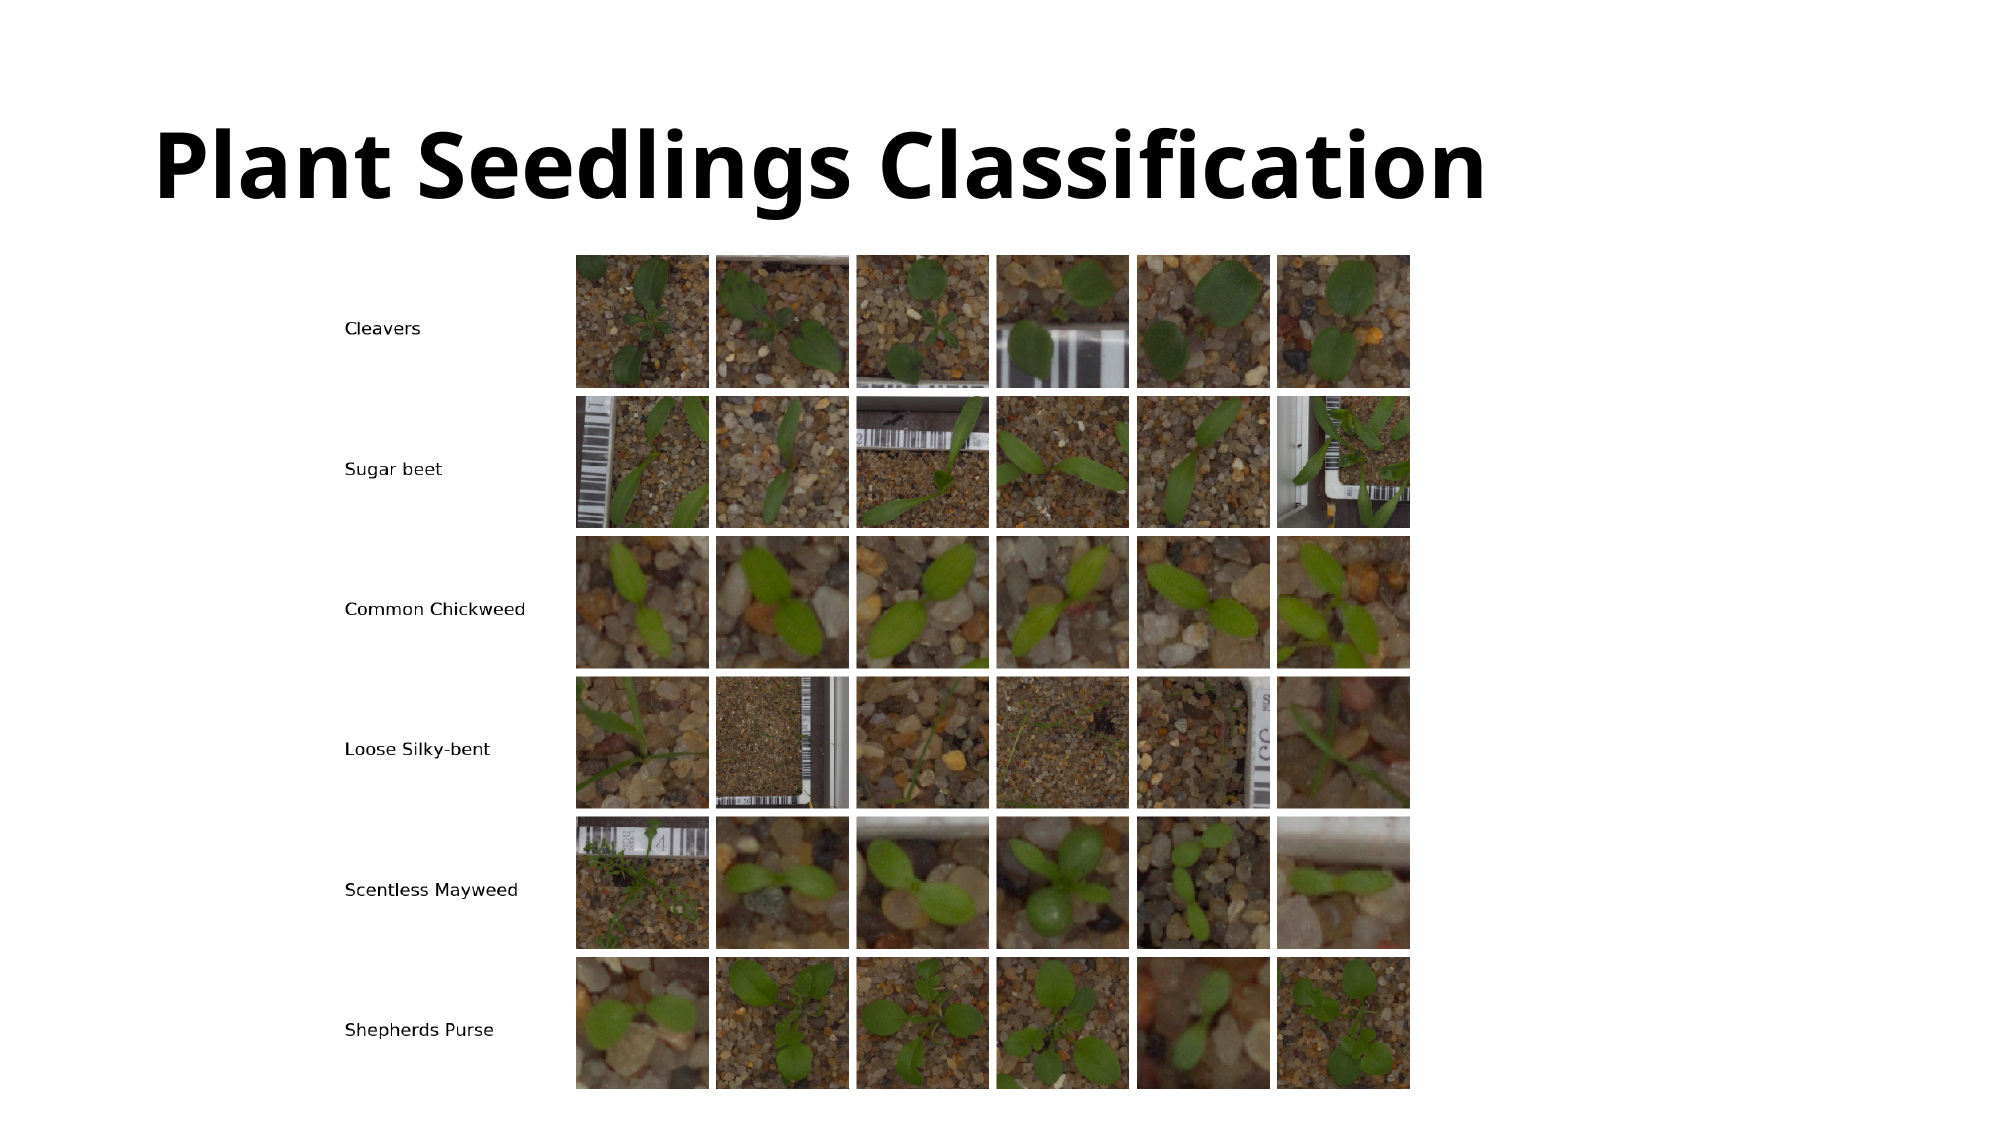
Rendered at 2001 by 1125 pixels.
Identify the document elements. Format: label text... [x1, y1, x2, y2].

title Plant Seedlings Classification [137, 59, 1863, 278]
picture [330, 233, 1434, 1112]
